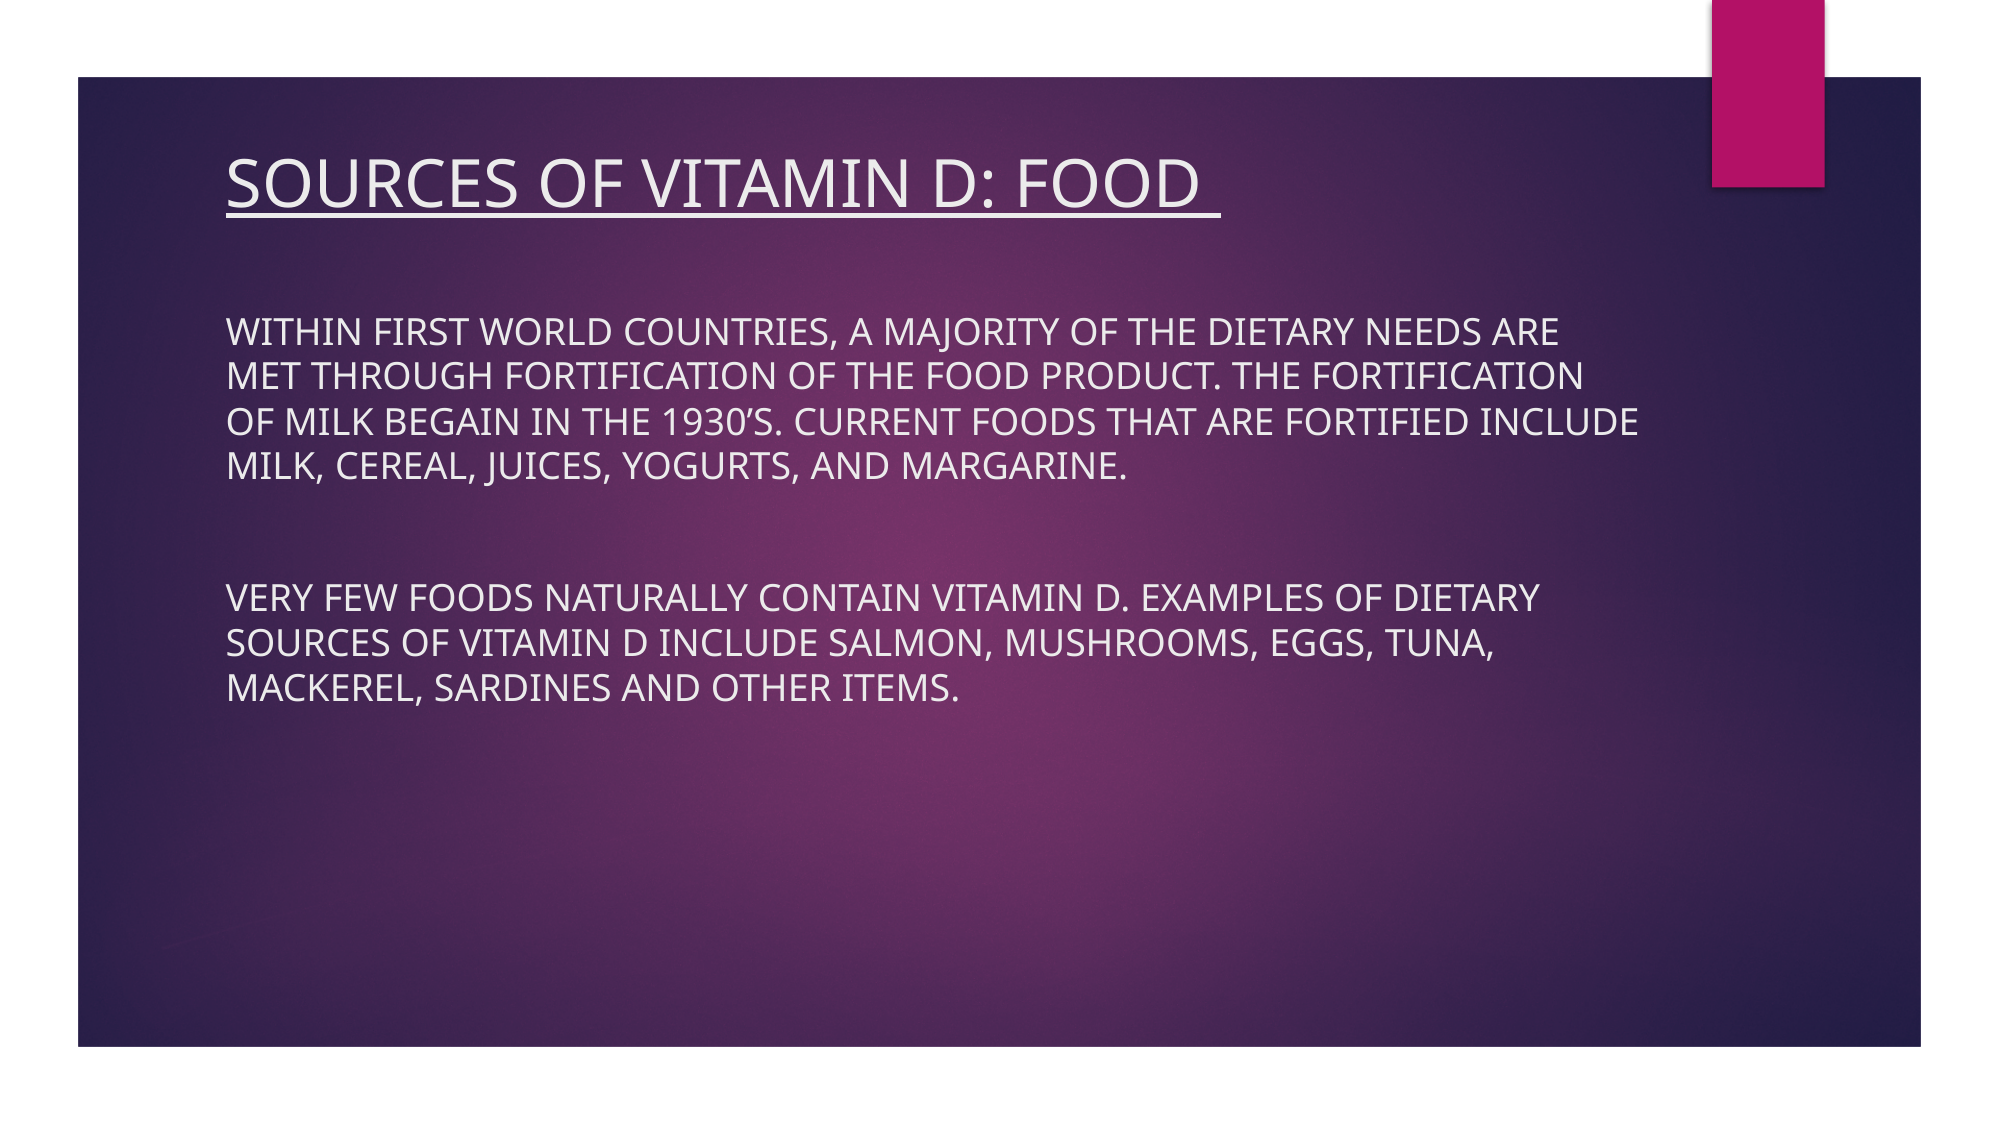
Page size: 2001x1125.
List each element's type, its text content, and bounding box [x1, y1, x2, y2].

subtitle Sources of vitamin d: Food Within first world countries, a majority of the dietary needs are met through fortification of the food product. The fortification of milk begain in the 1930’s. current foods that are fortified include milk, cereal, juices, yogurts, and margarine. Very few foods naturally contain vitamin D. Examples of dietary sources of vitamin d include salmon, mushrooms, eggs, tuna, mackerel, sardines and other items. [210, 133, 1659, 922]
